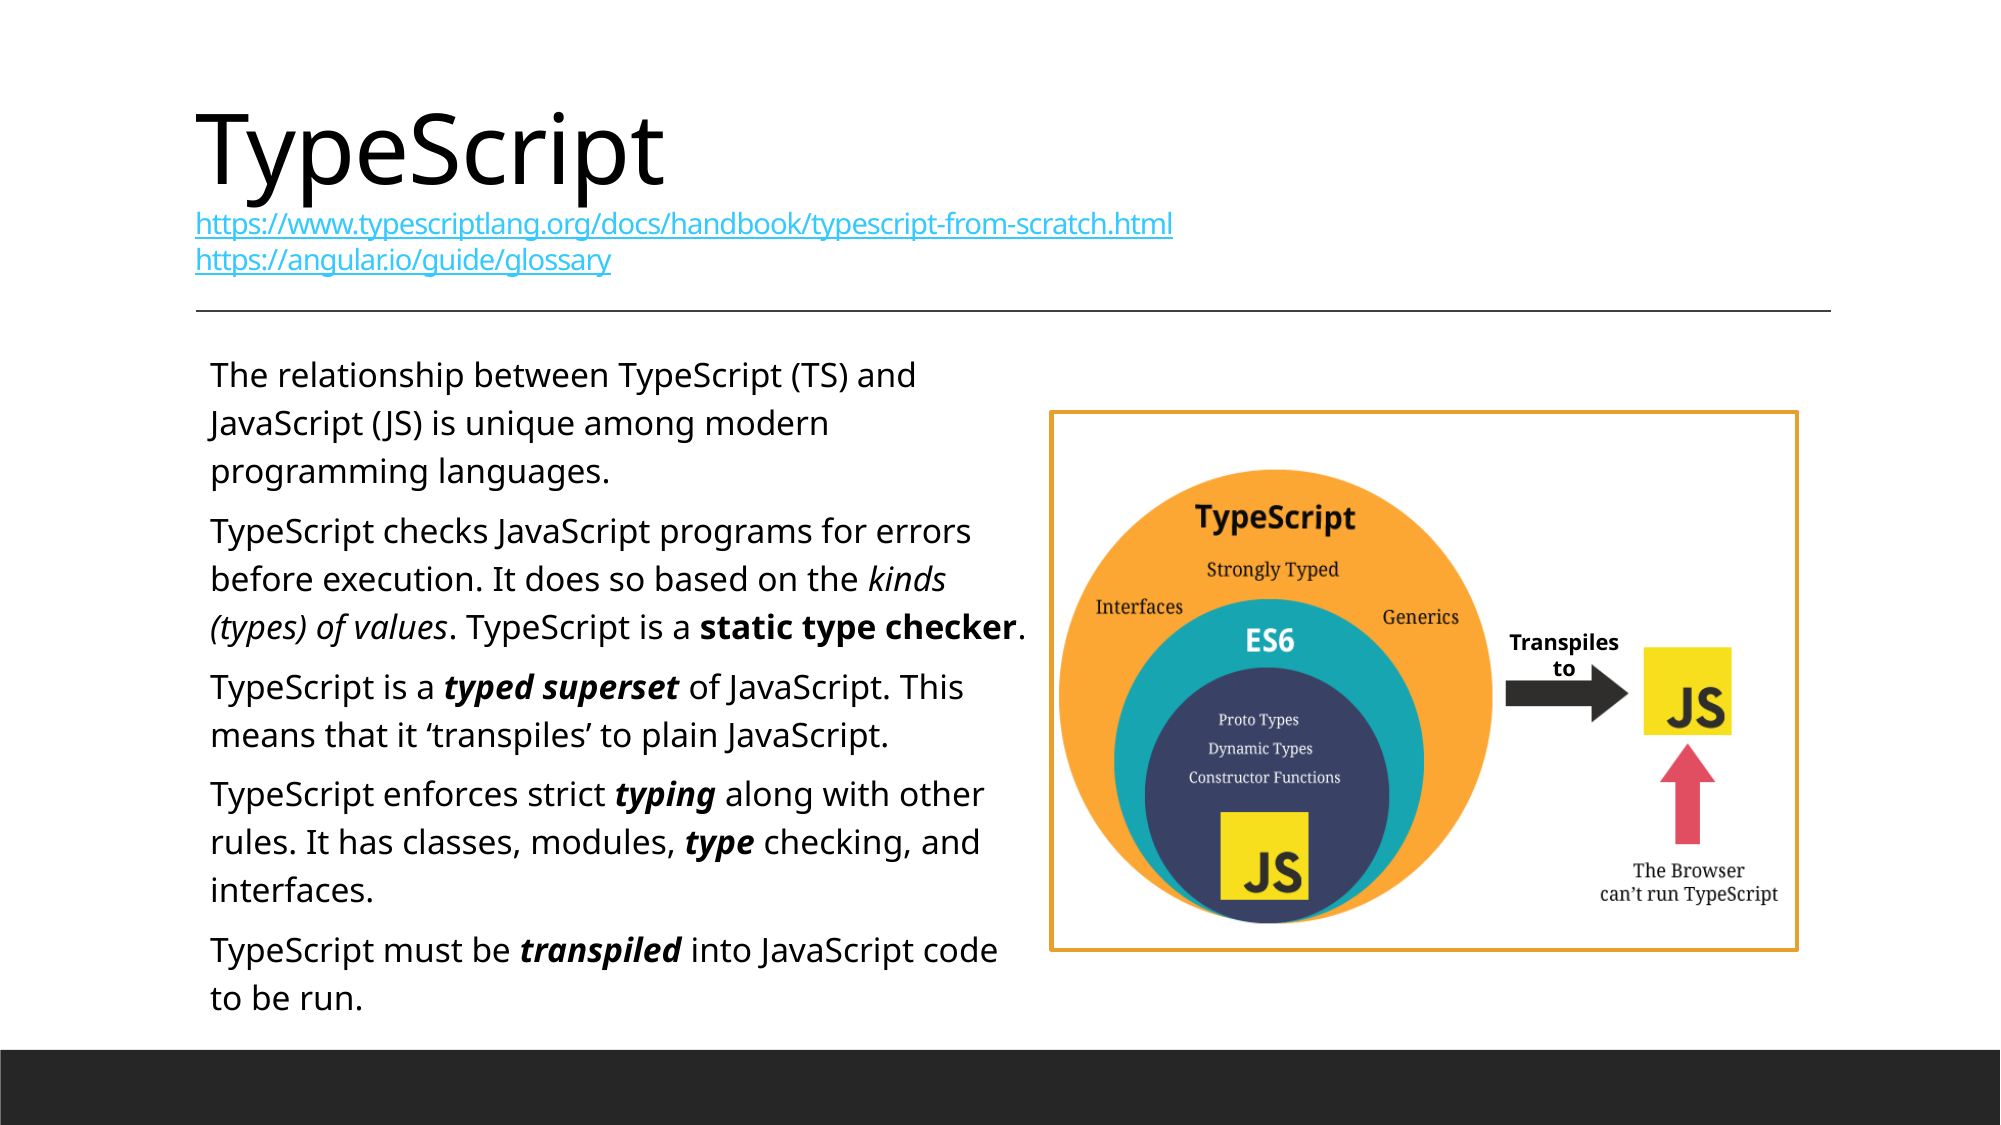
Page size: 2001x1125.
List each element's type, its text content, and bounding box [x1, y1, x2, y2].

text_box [1053, 413, 1796, 948]
list The relationship between TypeScript (TS) and JavaScript (JS) is unique among modern programming languages. TypeScript checks JavaScript programs for errors before execution. It does so based on the kinds (types) of values. TypeScript is a static type checker. TypeScript is a typed superset of JavaScript. This means that it ‘transpiles’ to plain JavaScript. TypeScript enforces strict typing along with other rules. It has classes, modules, type checking, and interfaces. TypeScript must be transpiled into JavaScript code to be run. [195, 311, 1040, 1052]
title TypeScript https://www.typescriptlang.org/docs/handbook/typescript-from-scratch.html https://angular.io/guide/glossary [180, 47, 1830, 285]
